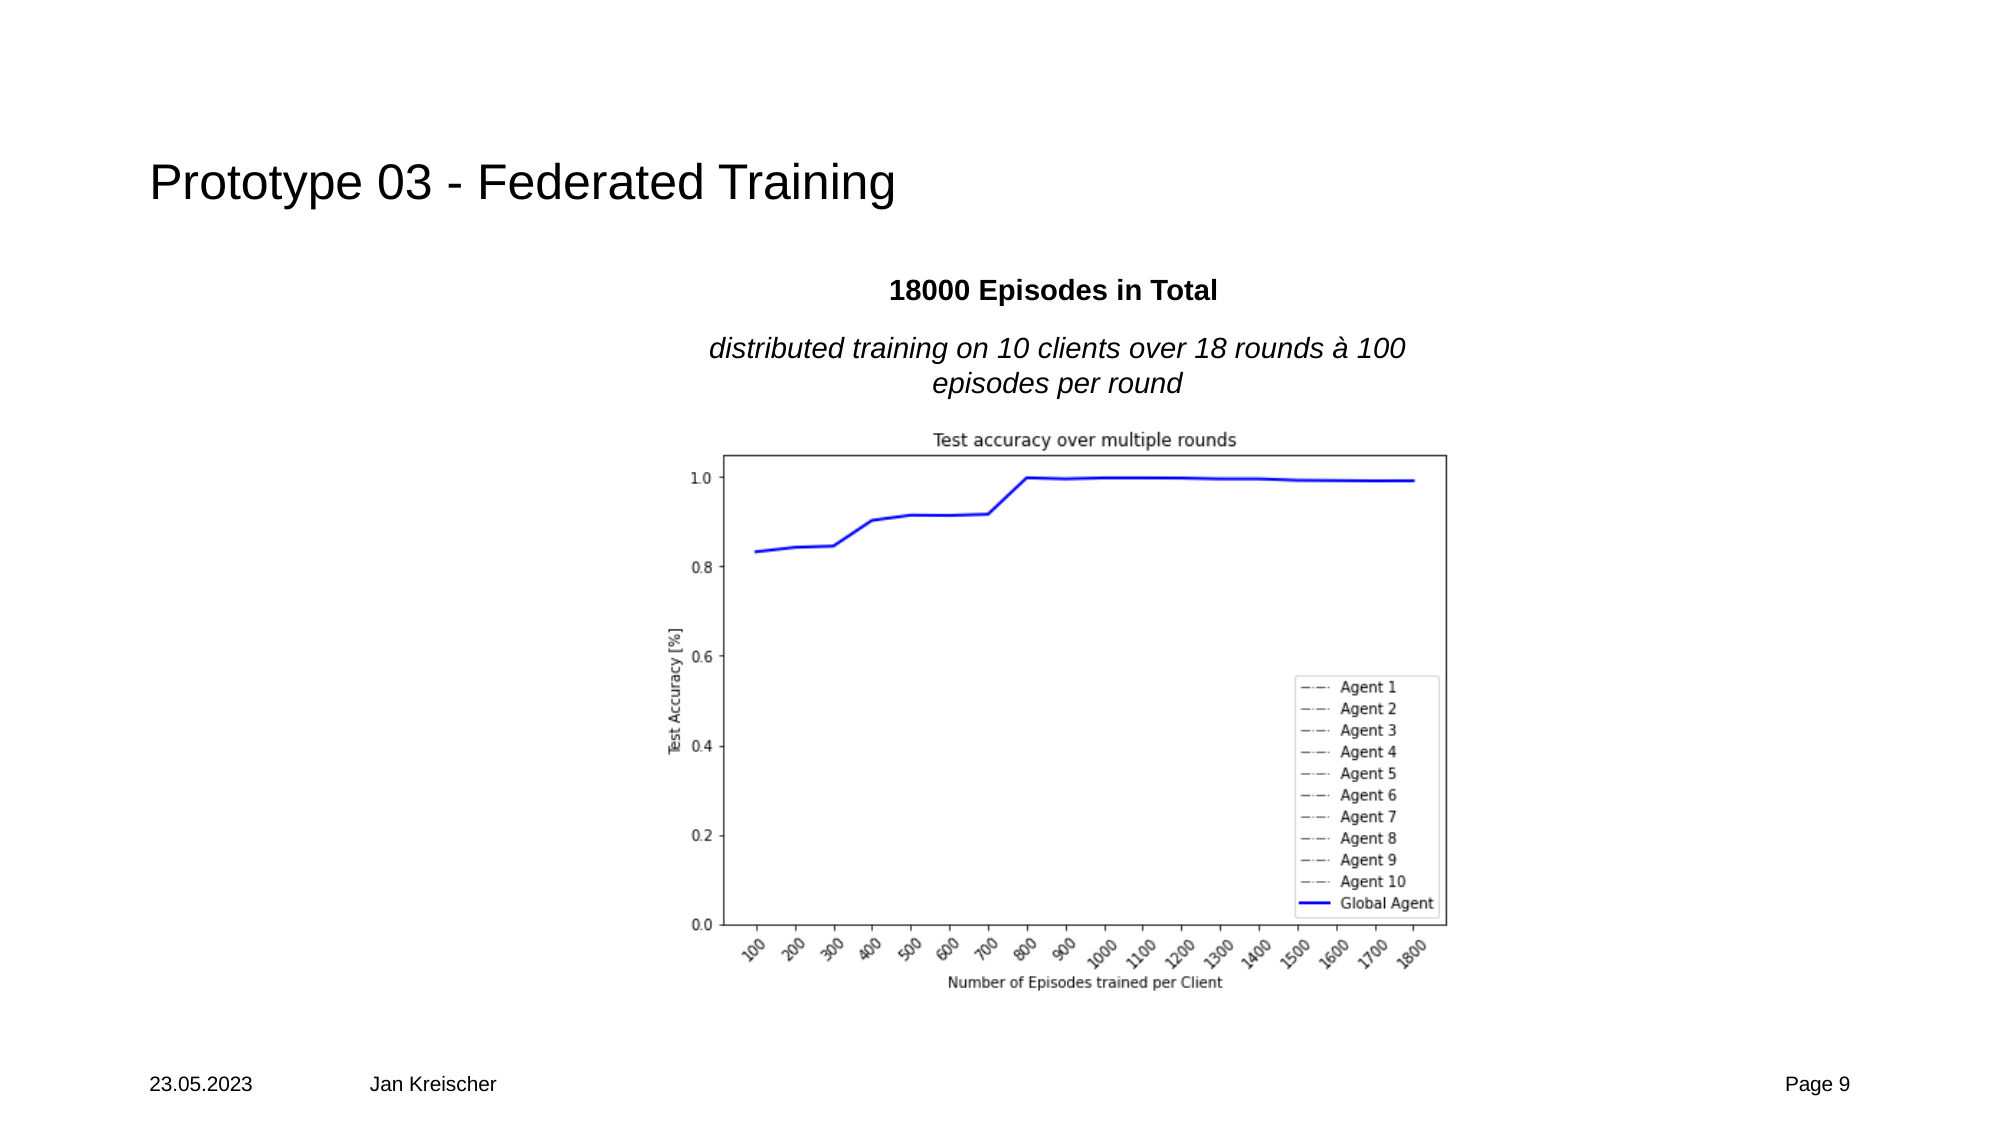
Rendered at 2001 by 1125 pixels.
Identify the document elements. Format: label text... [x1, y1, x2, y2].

picture [660, 421, 1456, 1001]
footer Jan Kreischer [369, 1070, 1520, 1106]
text_box distributed training on 10 clients over 18 rounds à 100 episodes per round [660, 314, 1456, 415]
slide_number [149, 1070, 354, 1106]
title Prototype 03 - Federated Training [149, 134, 1851, 235]
slide_number Page ‹#› [1714, 1070, 1851, 1106]
text_box 18000 Episodes in Total [832, 256, 1284, 314]
